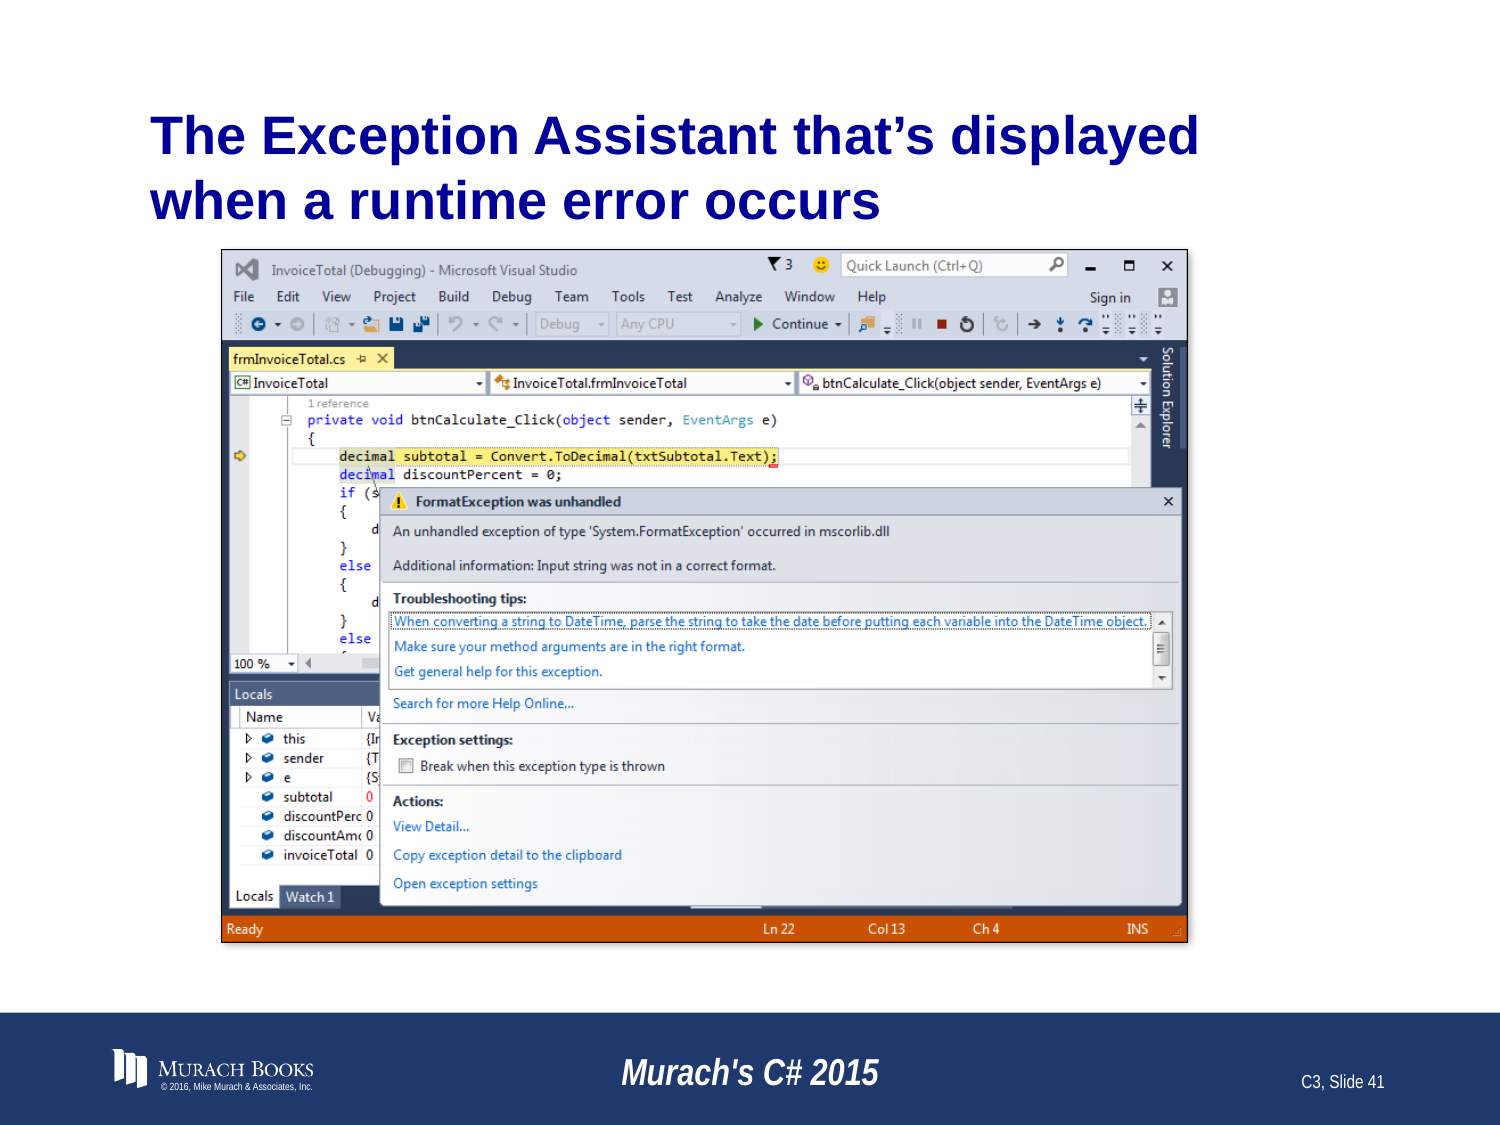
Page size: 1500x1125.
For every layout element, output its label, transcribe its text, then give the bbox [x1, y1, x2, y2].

slide_number C3, Slide 41 [1087, 1025, 1400, 1100]
footer © 2016, Mike Murach & Associates, Inc. [12, 1025, 463, 1100]
picture [221, 249, 1188, 943]
slide_number Murach's C# 2015 [463, 1025, 1050, 1100]
title The Exception Assistant that’s displayed when a runtime error occurs [150, 99, 1350, 232]
